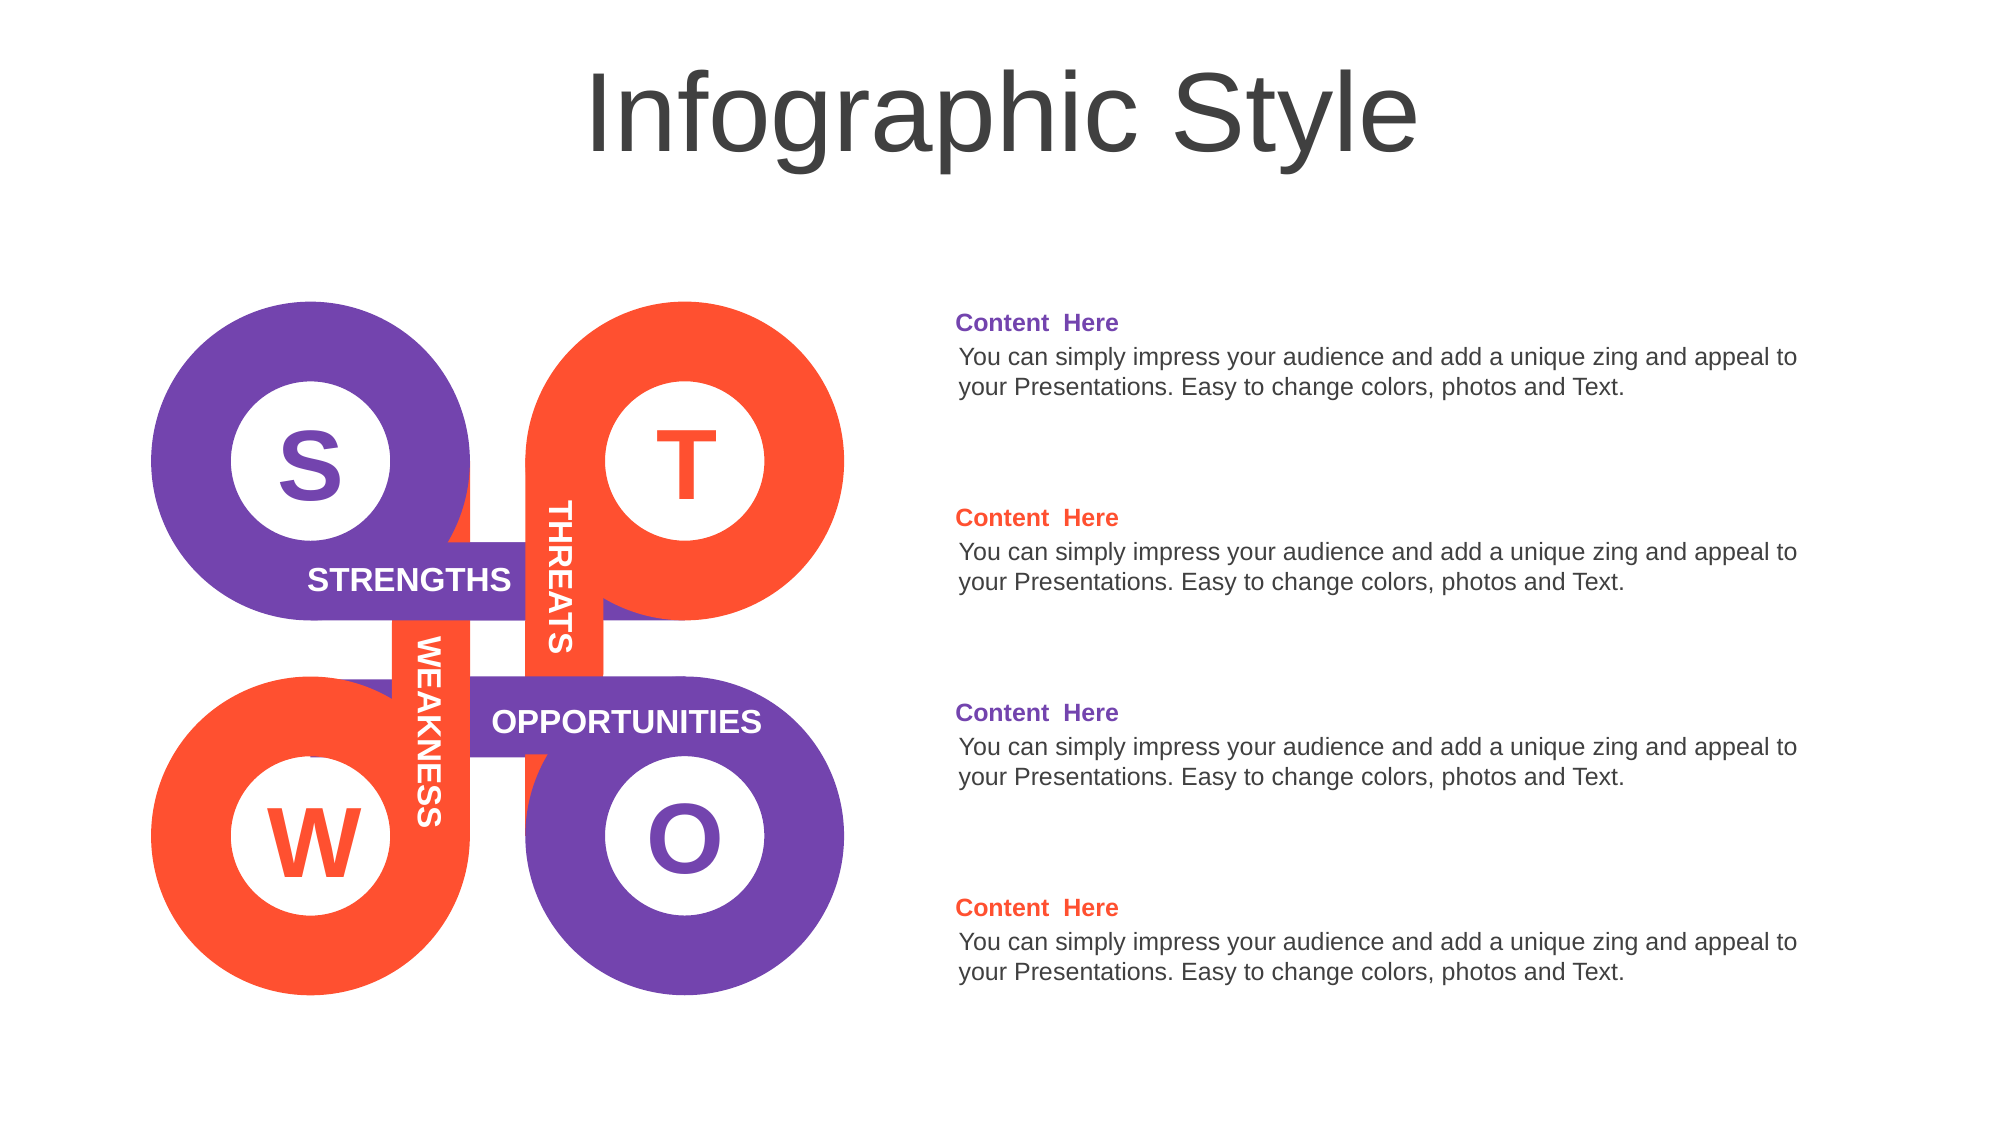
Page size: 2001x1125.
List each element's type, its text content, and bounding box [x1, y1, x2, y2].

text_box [940, 298, 1870, 410]
list Infographic Style [53, 55, 1952, 175]
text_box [940, 493, 1870, 604]
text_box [940, 883, 1870, 994]
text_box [150, 301, 845, 996]
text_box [940, 688, 1870, 799]
